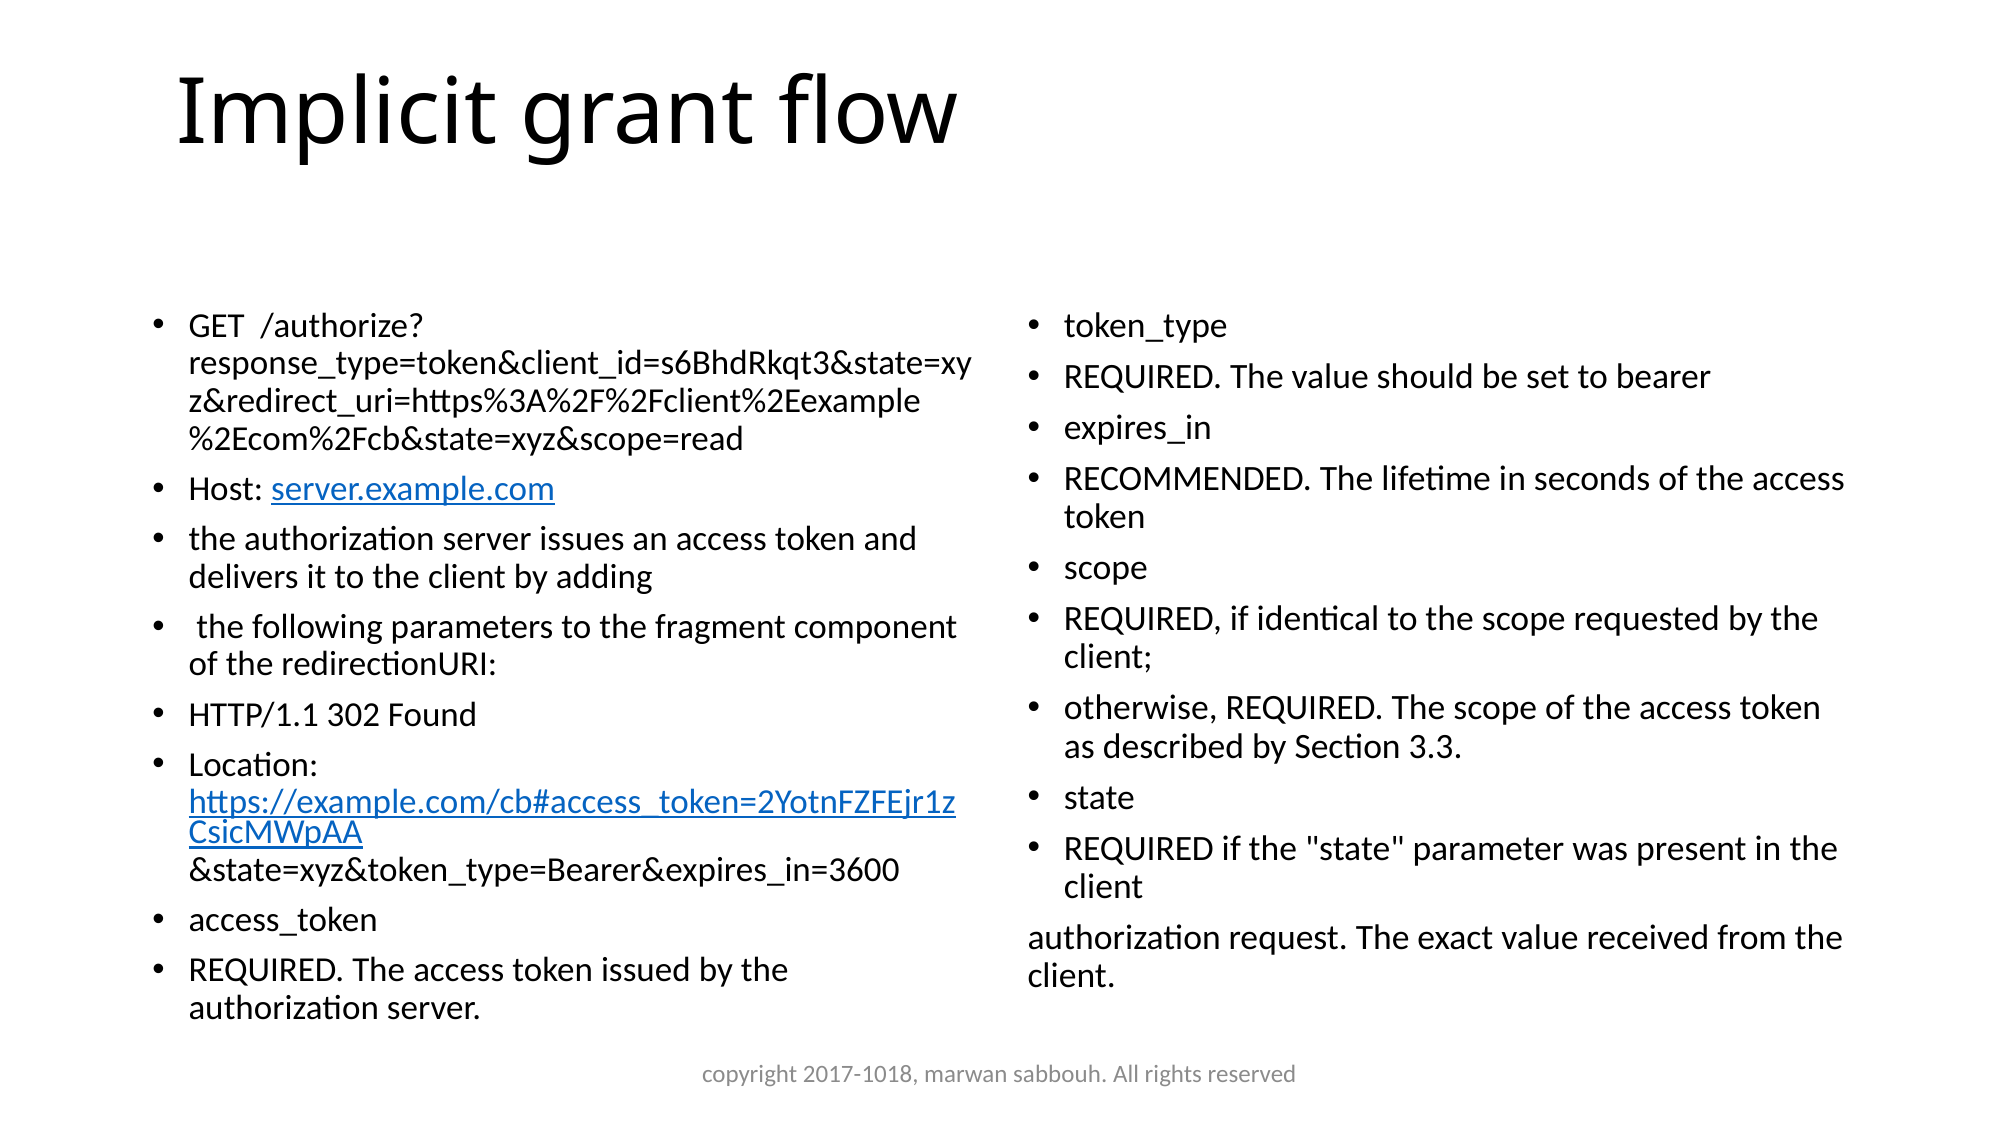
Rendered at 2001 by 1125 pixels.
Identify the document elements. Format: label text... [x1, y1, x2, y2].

footer copyright 2017-1018, marwan sabbouh. All rights reserved [662, 1042, 1338, 1103]
list token_type REQUIRED. The value should be set to bearer expires_in RECOMMENDED. The lifetime in seconds of the access token scope REQUIRED, if identical to the scope requested by the client; otherwise, REQUIRED. The scope of the access token as described by Section 3.3. state REQUIRED if the "state" parameter was present in the client authorization request. The exact value received from the client. [1012, 299, 1863, 1014]
list GET /authorize?response_type=token&client_id=s6BhdRkqt3&state=xyz&redirect_uri=https%3A%2F%2Fclient%2Eexample%2Ecom%2Fcb&state=xyz&scope=read Host: server.example.com the authorization server issues an access token and delivers it to the client by adding the following parameters to the fragment component of the redirectionURI: HTTP/1.1 302 Found Location: https://example.com/cb#access_token=2YotnFZFEjr1zCsicMWpAA&state=xyz&token_type=Bearer&expires_in=3600 access_token REQUIRED. The access token issued by the authorization server. [137, 299, 988, 1014]
title Implicit grant flow [137, 59, 1863, 278]
